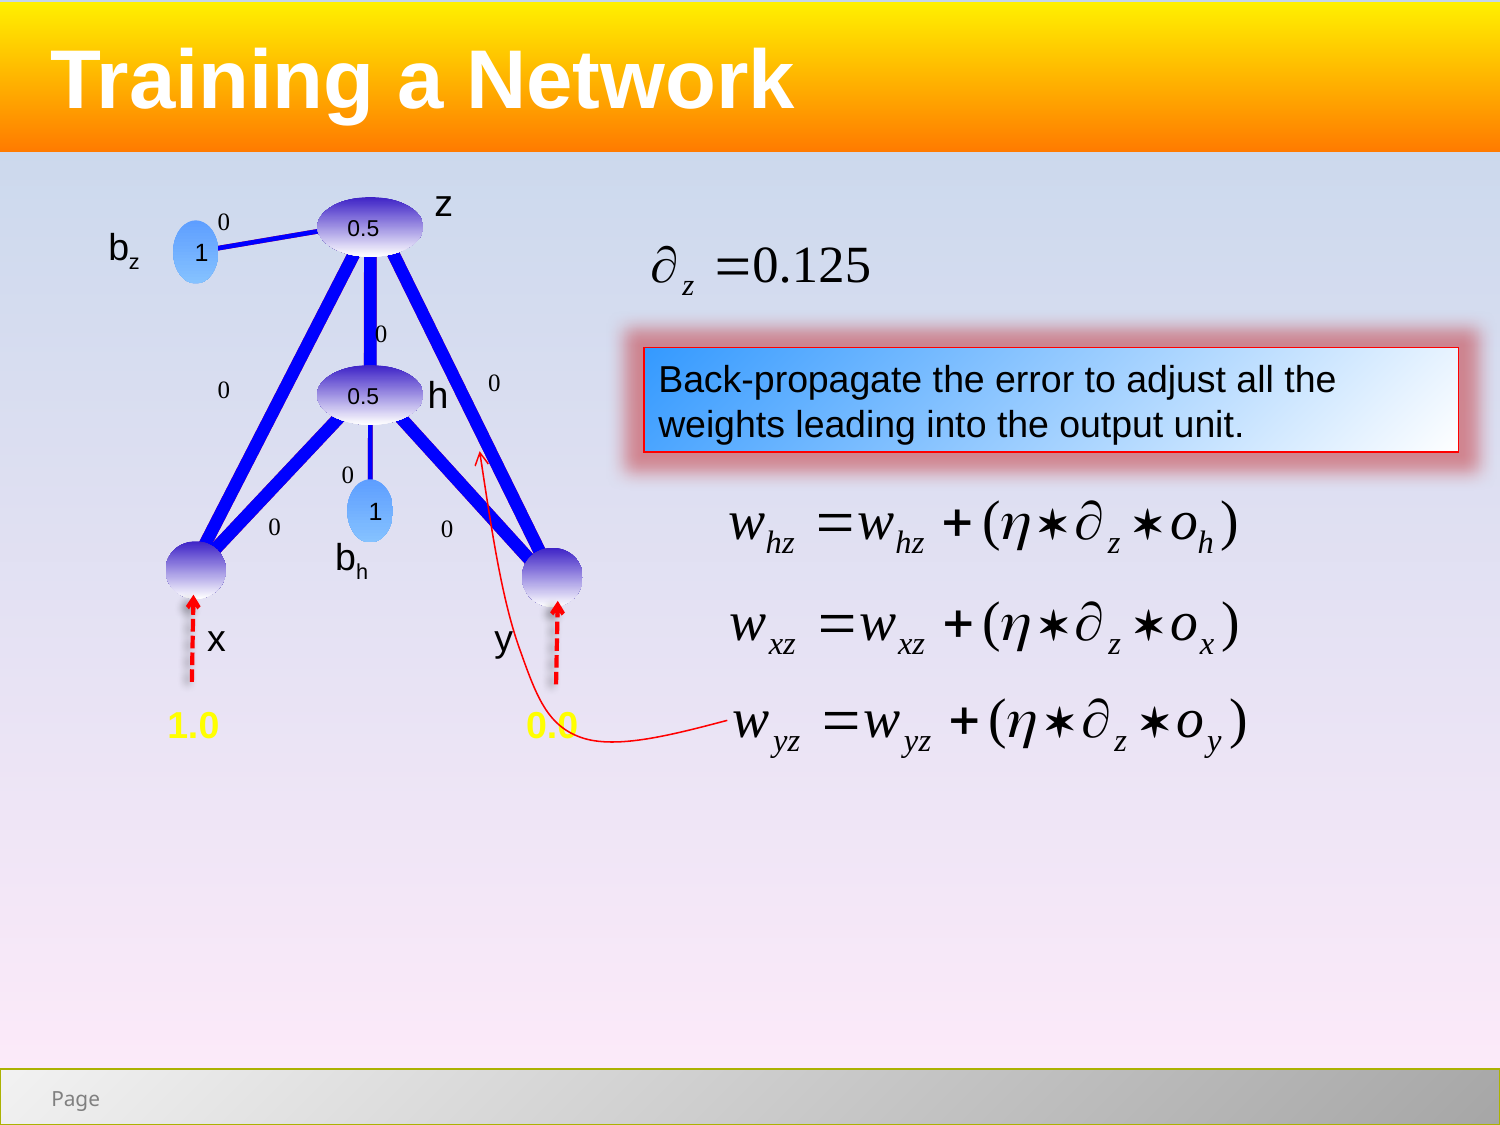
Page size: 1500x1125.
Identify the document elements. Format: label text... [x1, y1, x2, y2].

text_box Back-propagate the error to adjust all the weights leading into the output unit. [643, 347, 1459, 453]
text_box [535, 567, 718, 743]
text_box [720, 584, 1250, 669]
text_box Training a Network [0, 2, 1500, 152]
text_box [643, 229, 876, 305]
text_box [93, 171, 583, 683]
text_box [718, 483, 1249, 568]
text_box 0.0 [511, 693, 594, 754]
text_box 1.0 [152, 693, 235, 754]
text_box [723, 681, 1258, 771]
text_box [555, 600, 559, 685]
